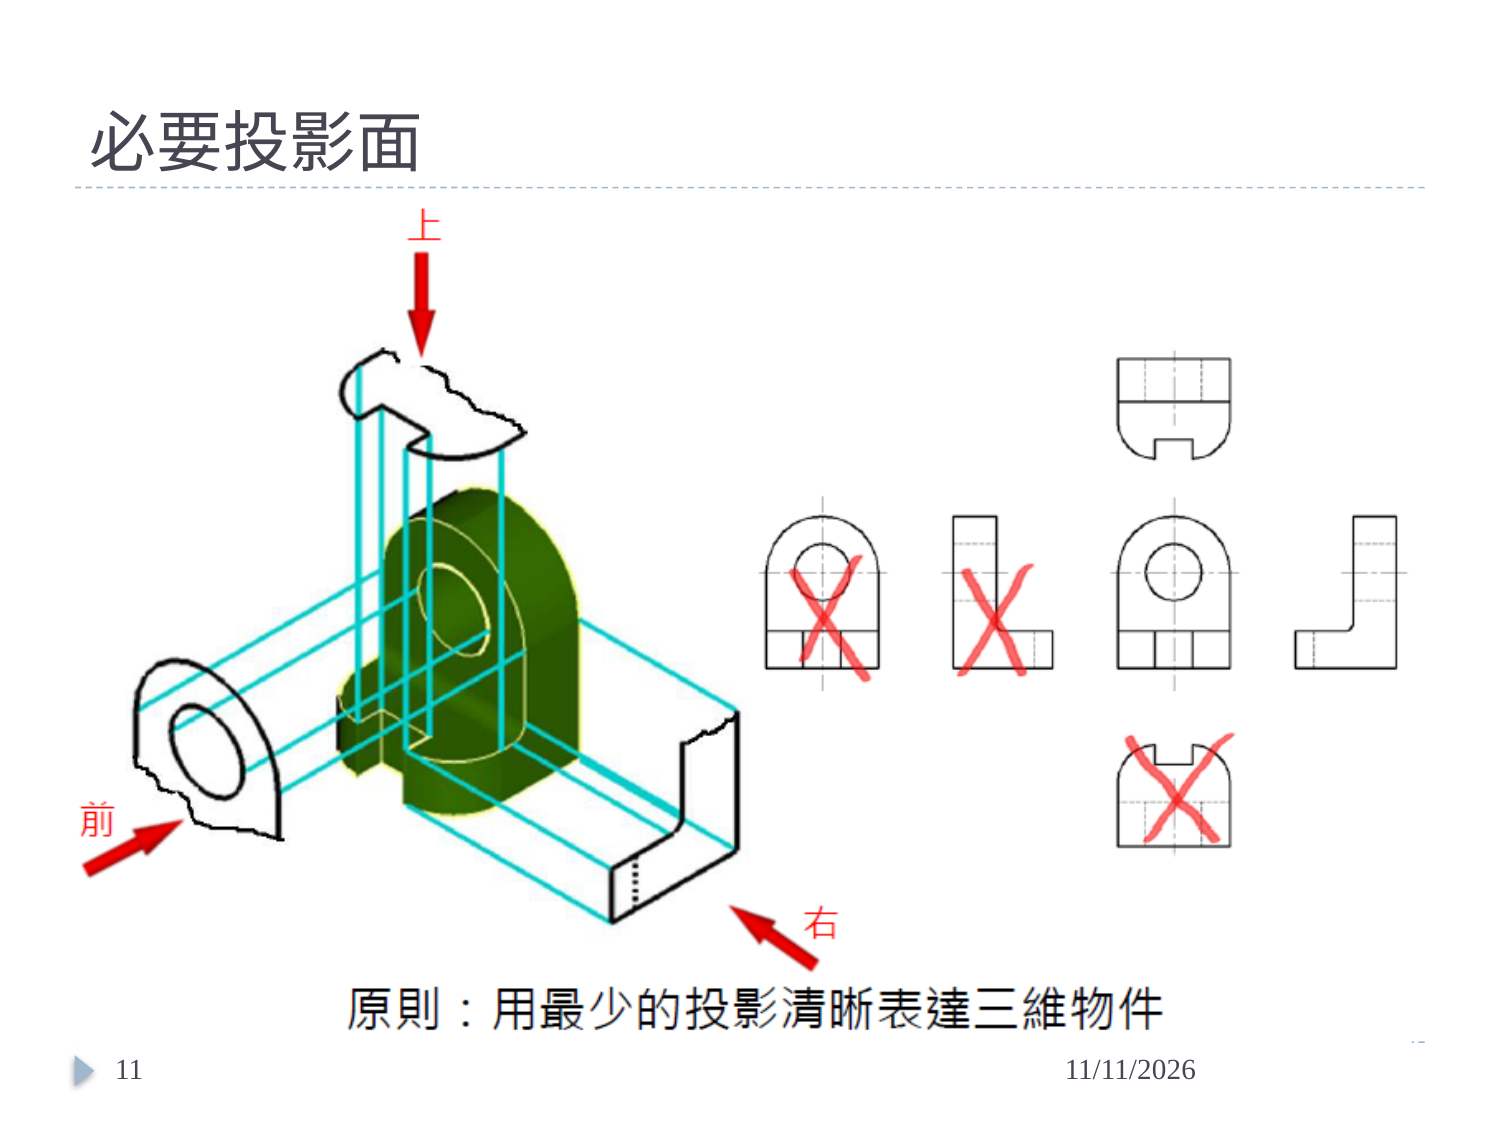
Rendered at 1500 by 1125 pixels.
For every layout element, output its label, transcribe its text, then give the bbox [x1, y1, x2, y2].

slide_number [1050, 1042, 1426, 1103]
picture [74, 199, 1412, 1044]
title 必要投影面 [75, 24, 1425, 188]
slide_number 11 [100, 1055, 426, 1103]
